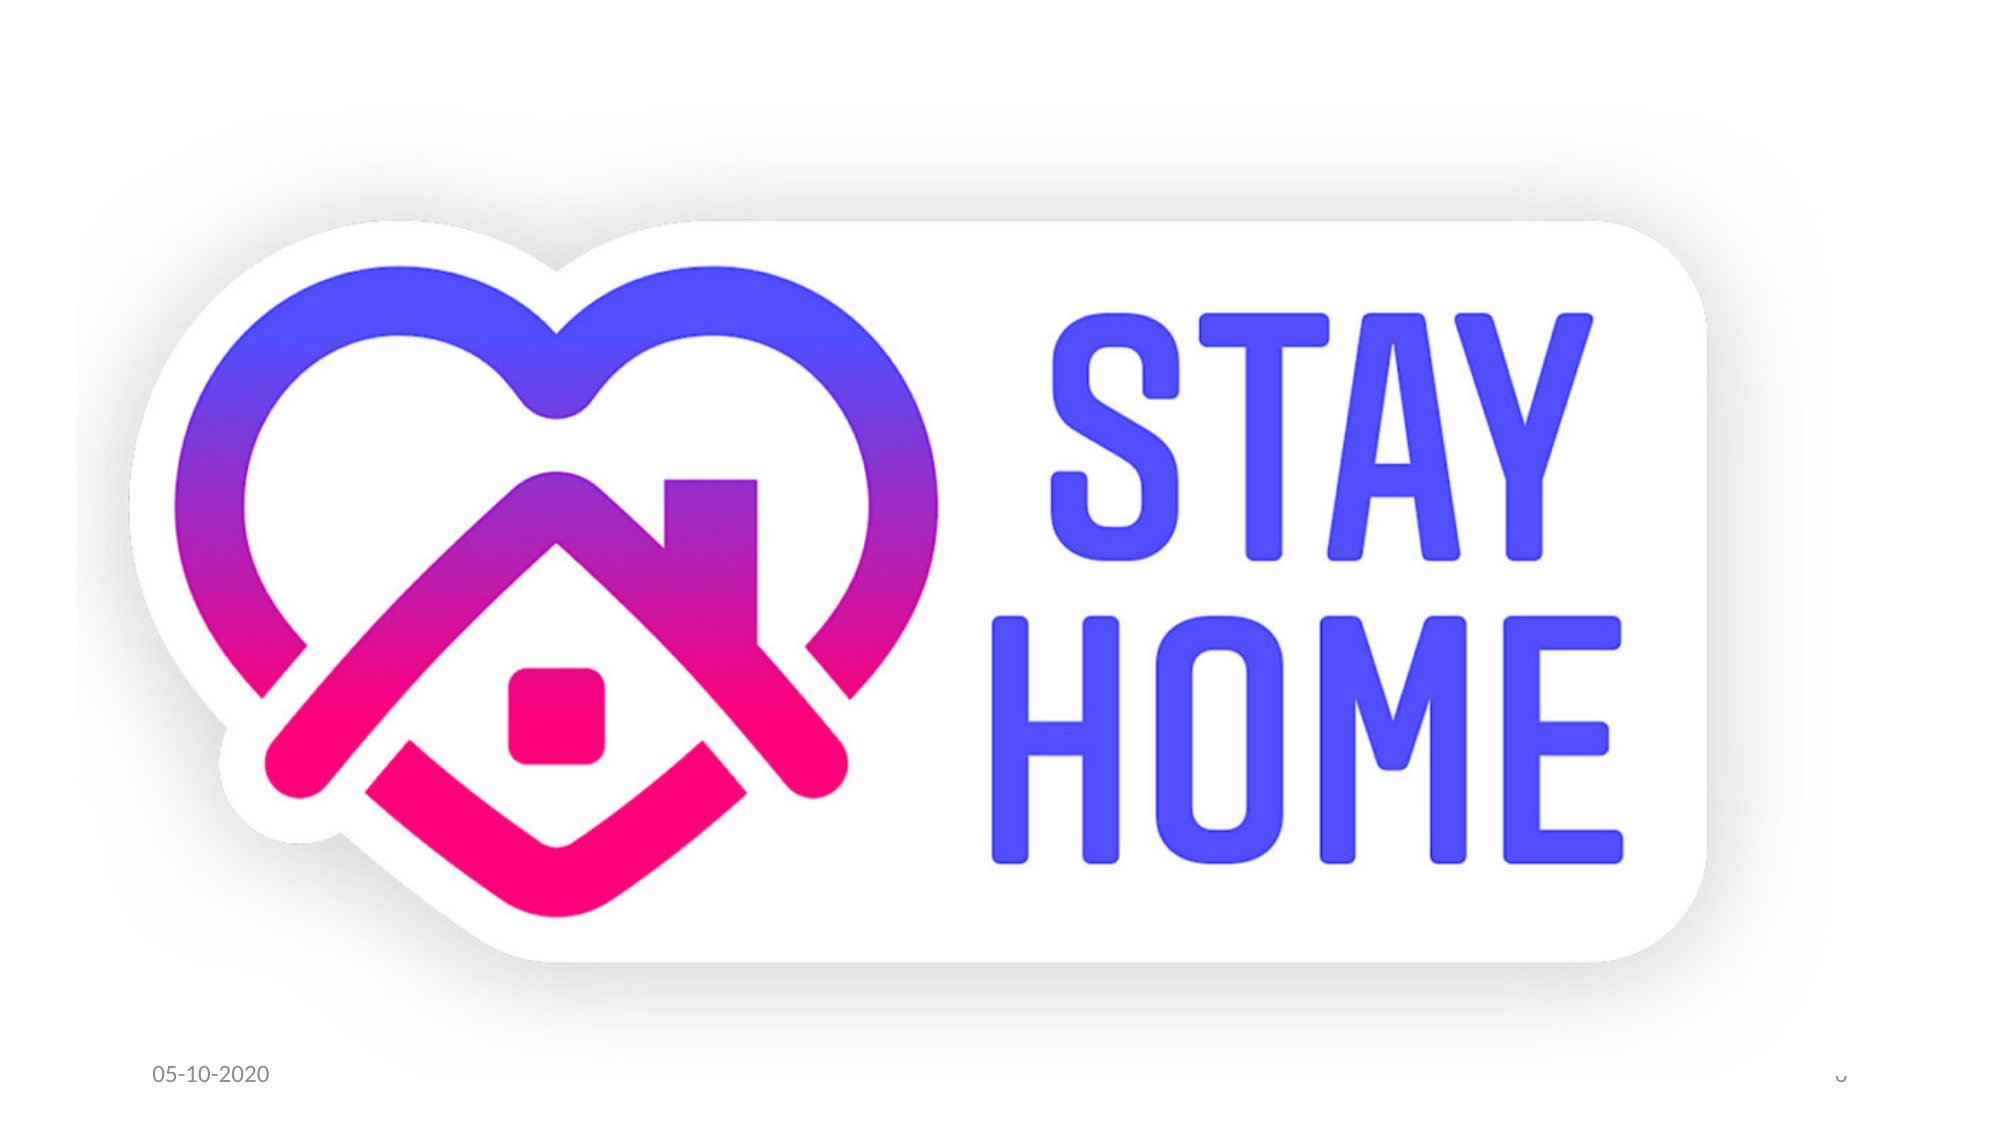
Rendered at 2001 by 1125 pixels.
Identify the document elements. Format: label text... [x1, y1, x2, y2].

slide_number 6 [1412, 1076, 1863, 1103]
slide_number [137, 1076, 588, 1103]
picture [77, 49, 1903, 1076]
